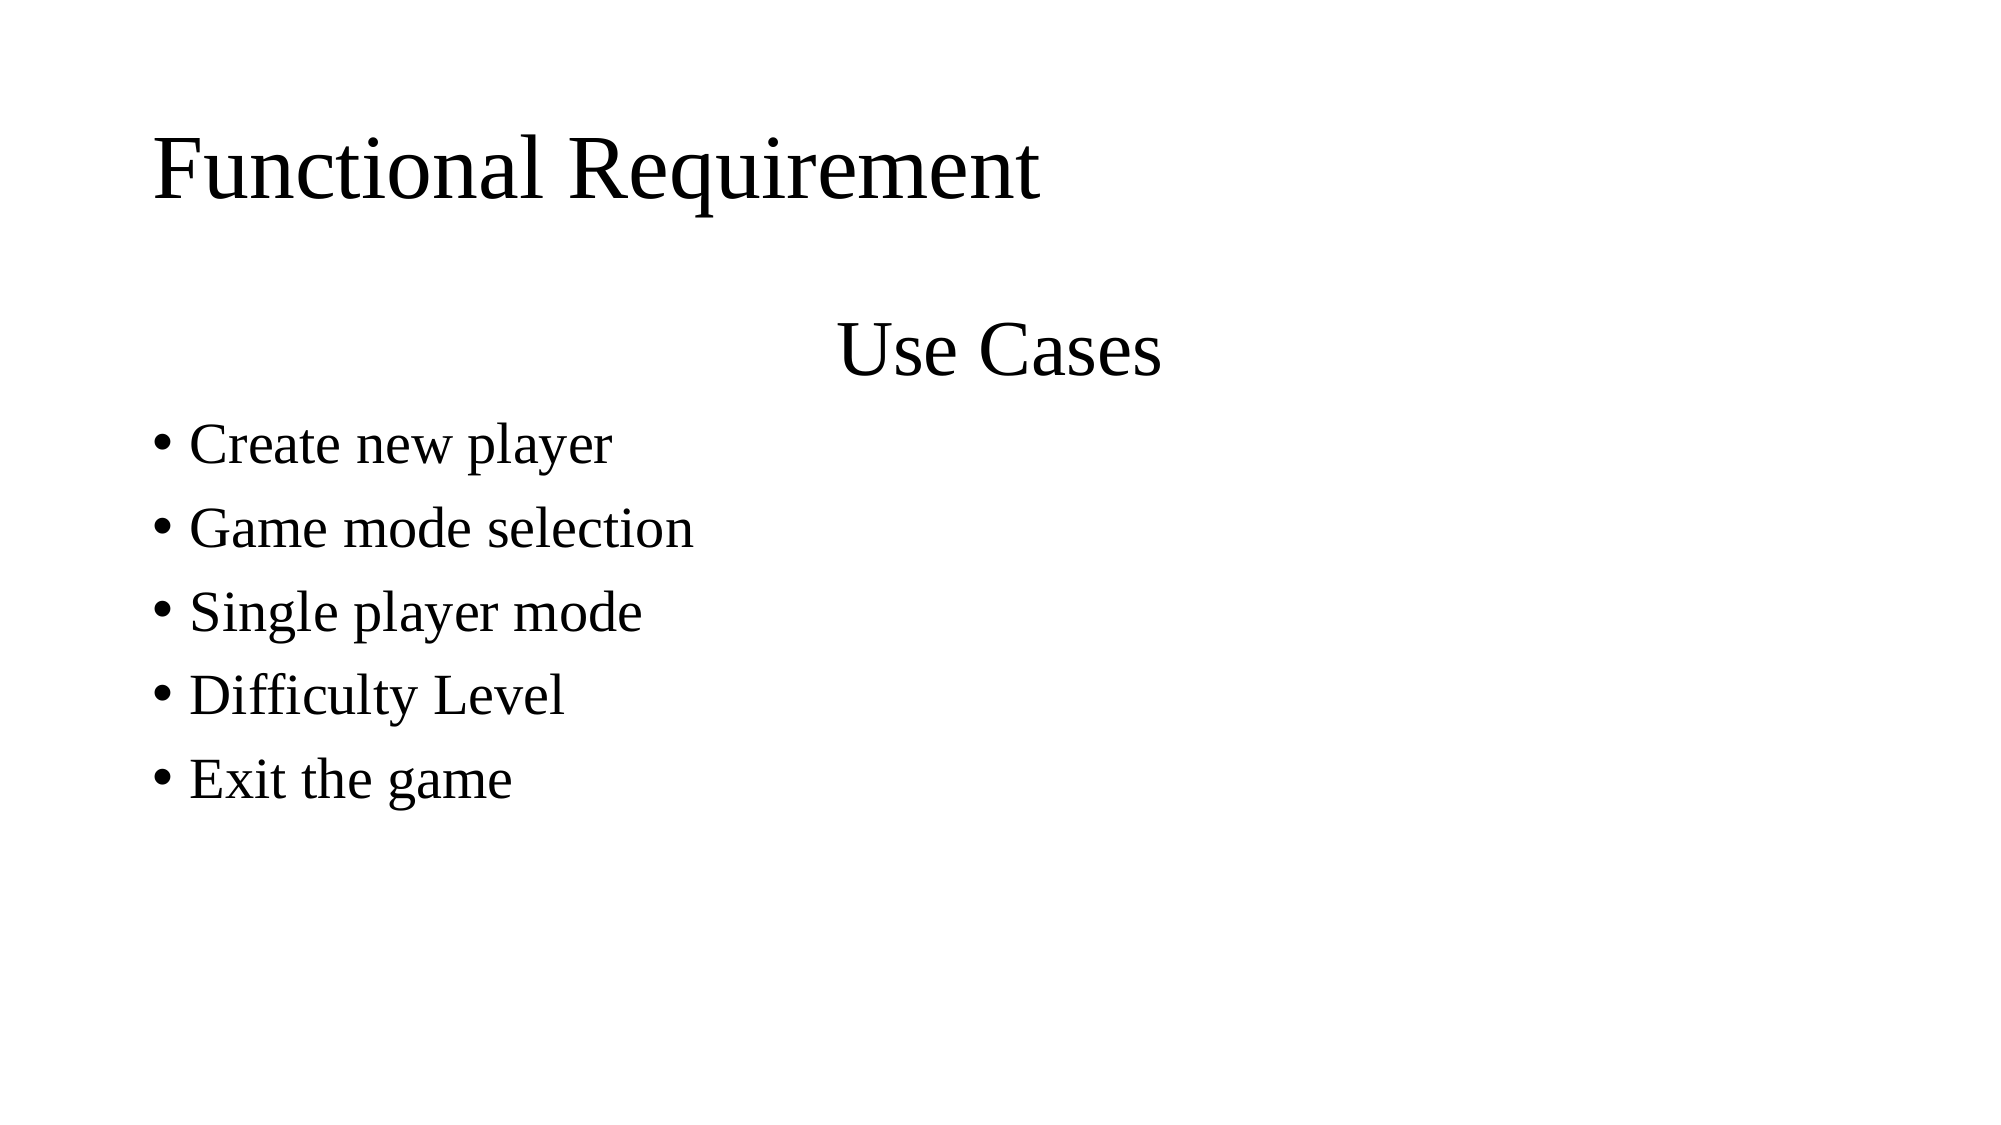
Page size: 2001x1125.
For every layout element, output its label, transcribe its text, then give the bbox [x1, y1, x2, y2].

title Functional Requirement [137, 59, 1863, 278]
list Use Cases Create new player Game mode selection Single player mode Difficulty Level Exit the game [137, 299, 1863, 1014]
